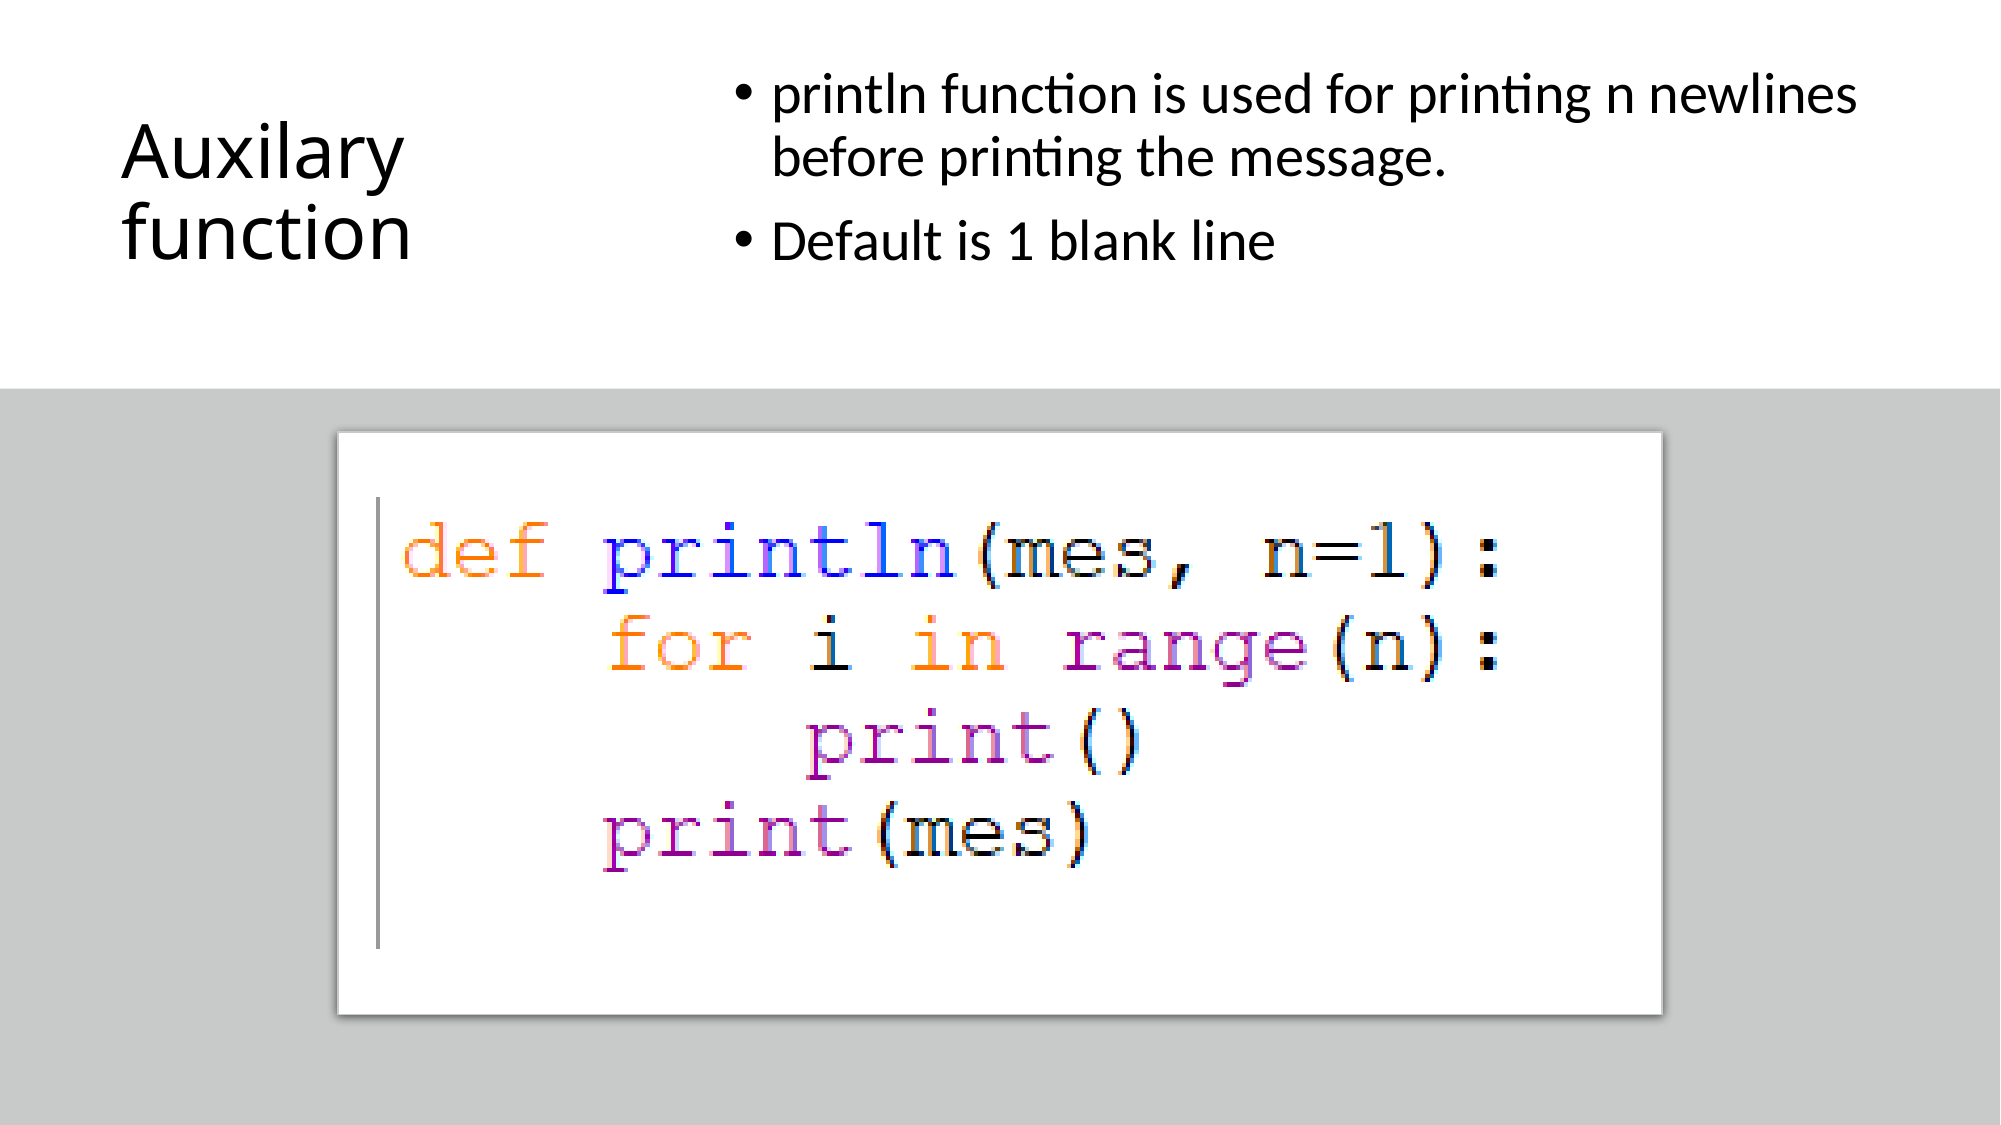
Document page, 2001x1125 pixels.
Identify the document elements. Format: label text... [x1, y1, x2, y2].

list println function is used for printing n newlines before printing the message. Default is 1 blank line [718, 56, 1893, 334]
picture [375, 497, 1624, 949]
text_box [337, 431, 1663, 1016]
text_box [0, 387, 2000, 1125]
title Auxilary function [106, 56, 718, 334]
